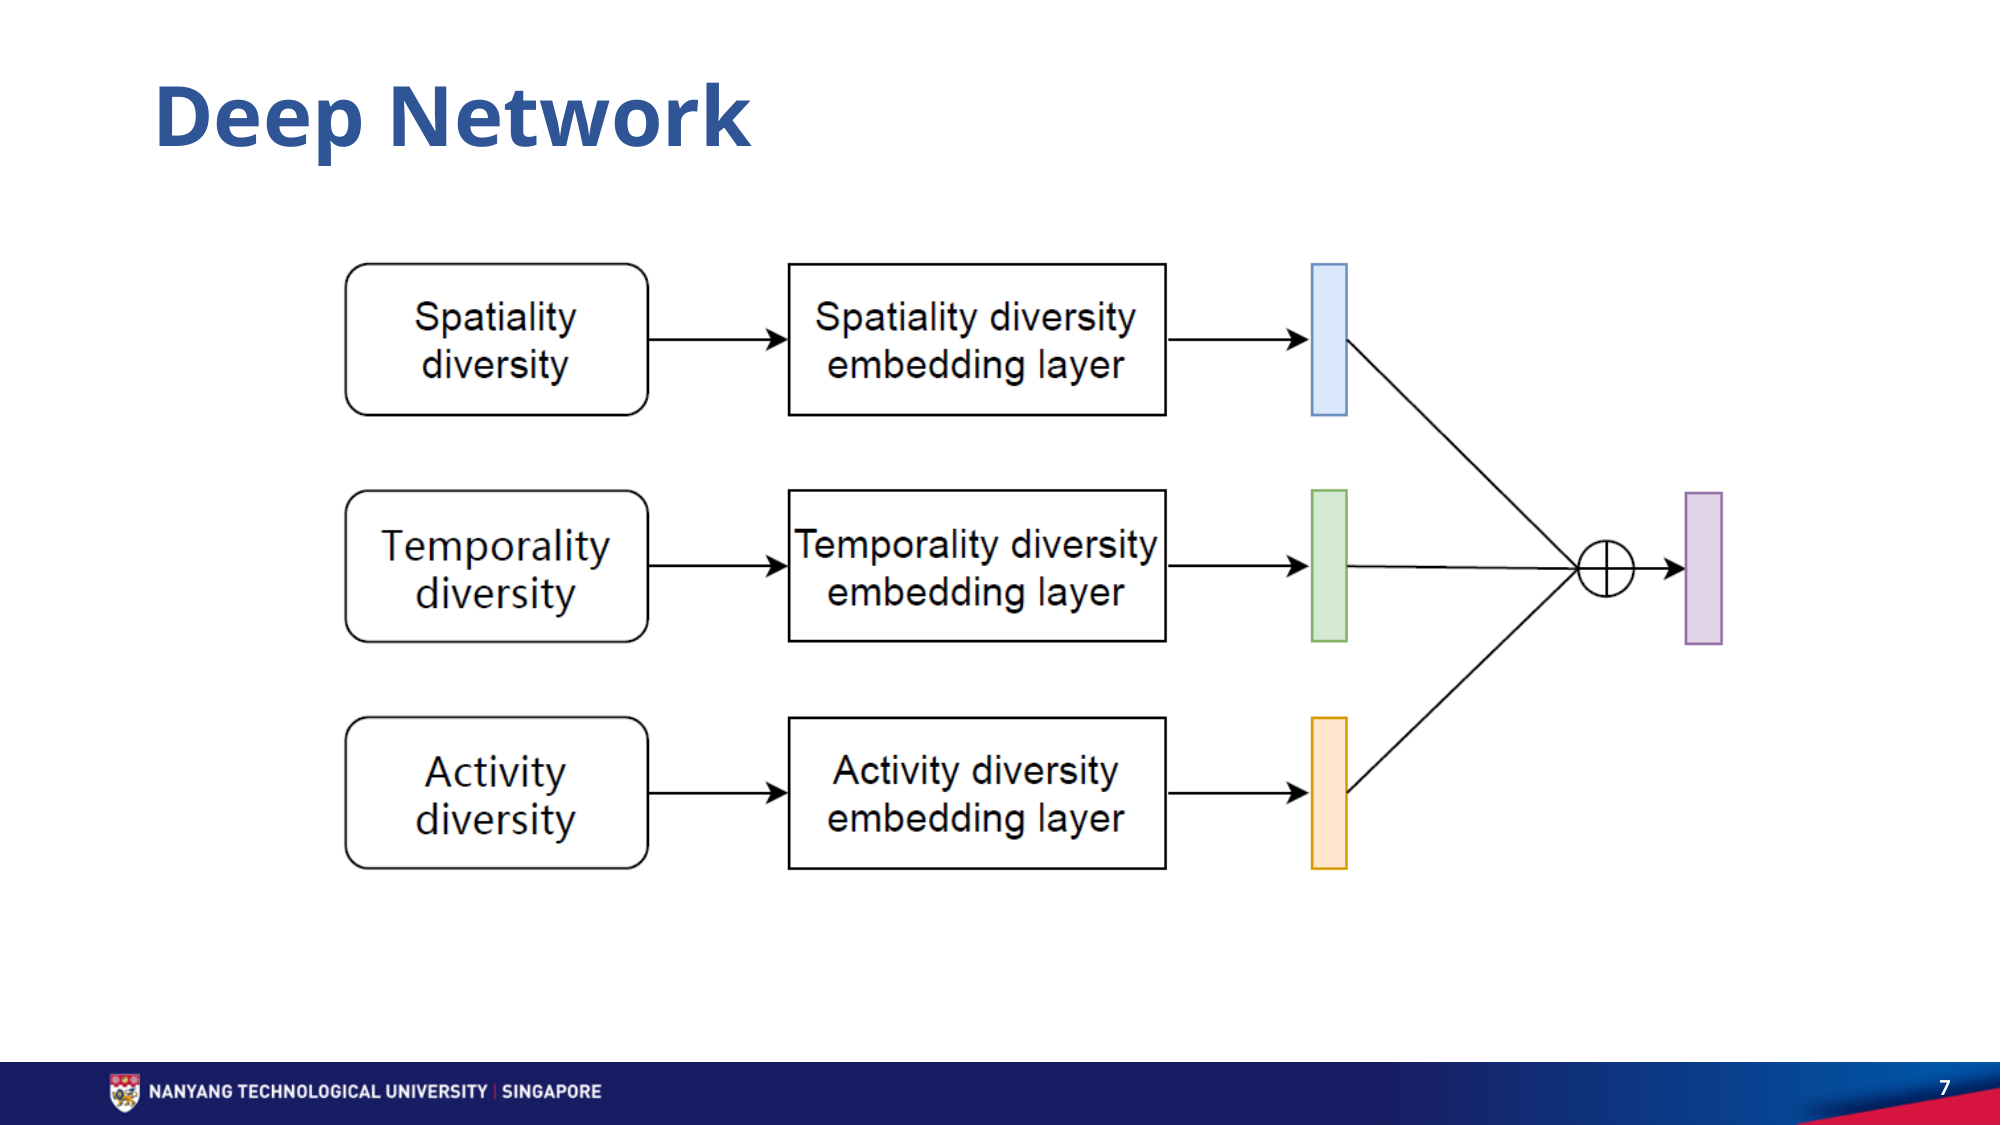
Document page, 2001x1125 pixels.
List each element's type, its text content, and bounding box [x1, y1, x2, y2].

picture [0, 1062, 2000, 1125]
picture [298, 242, 1735, 882]
slide_number 7 [1924, 1065, 2000, 1120]
title Deep Network [137, 59, 1863, 180]
